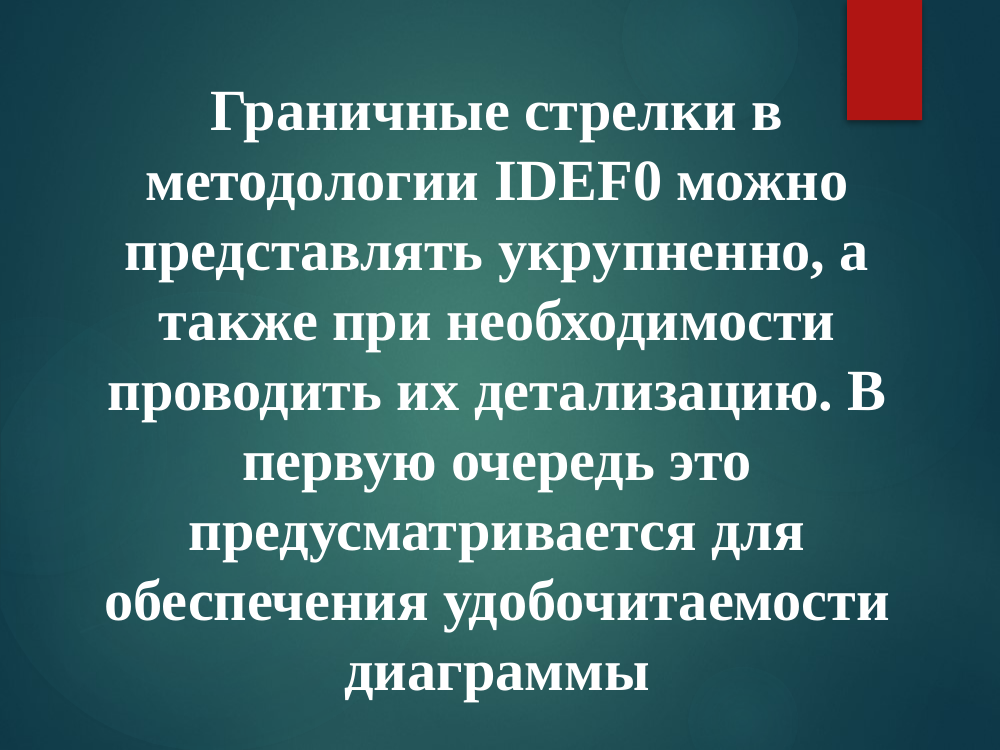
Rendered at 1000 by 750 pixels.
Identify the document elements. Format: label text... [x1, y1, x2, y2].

text_box Граничные стрелки в методологии IDEF0 можно представлять укрупненно, а также при необходимости проводить их детализацию. В первую очередь это предусматривается для обеспечения удобочитаемости диаграммы [27, 64, 967, 710]
picture [0, 0, 1000, 750]
